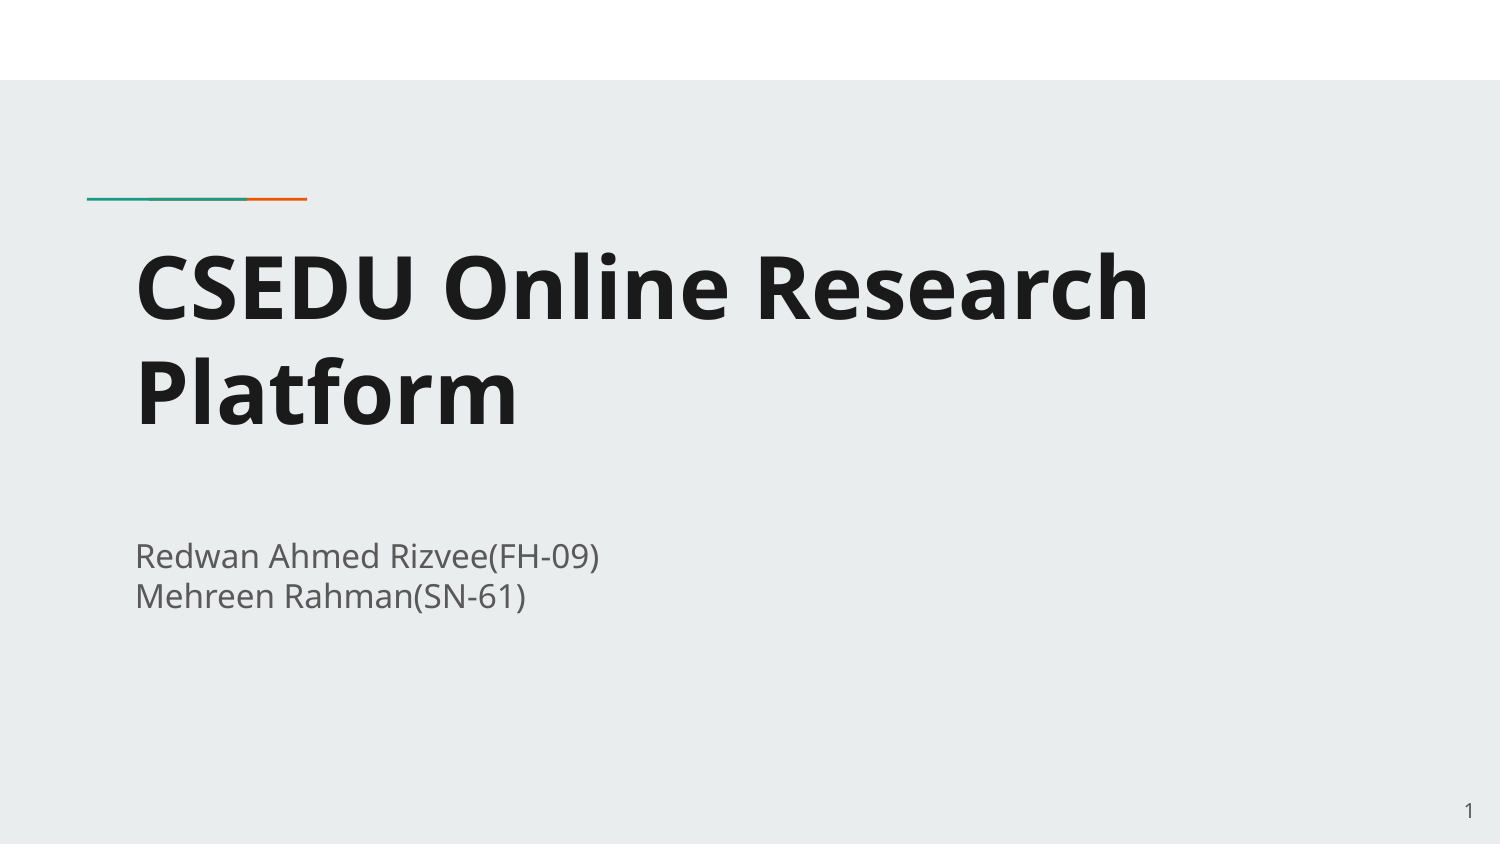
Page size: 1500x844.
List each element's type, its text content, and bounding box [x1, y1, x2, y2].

title CSEDU Online Research Platform [119, 216, 1381, 490]
subtitle Redwan Ahmed Rizvee(FH-09) Mehreen Rahman(SN-61) [119, 520, 1381, 660]
slide_number ‹#› [1400, 779, 1491, 844]
